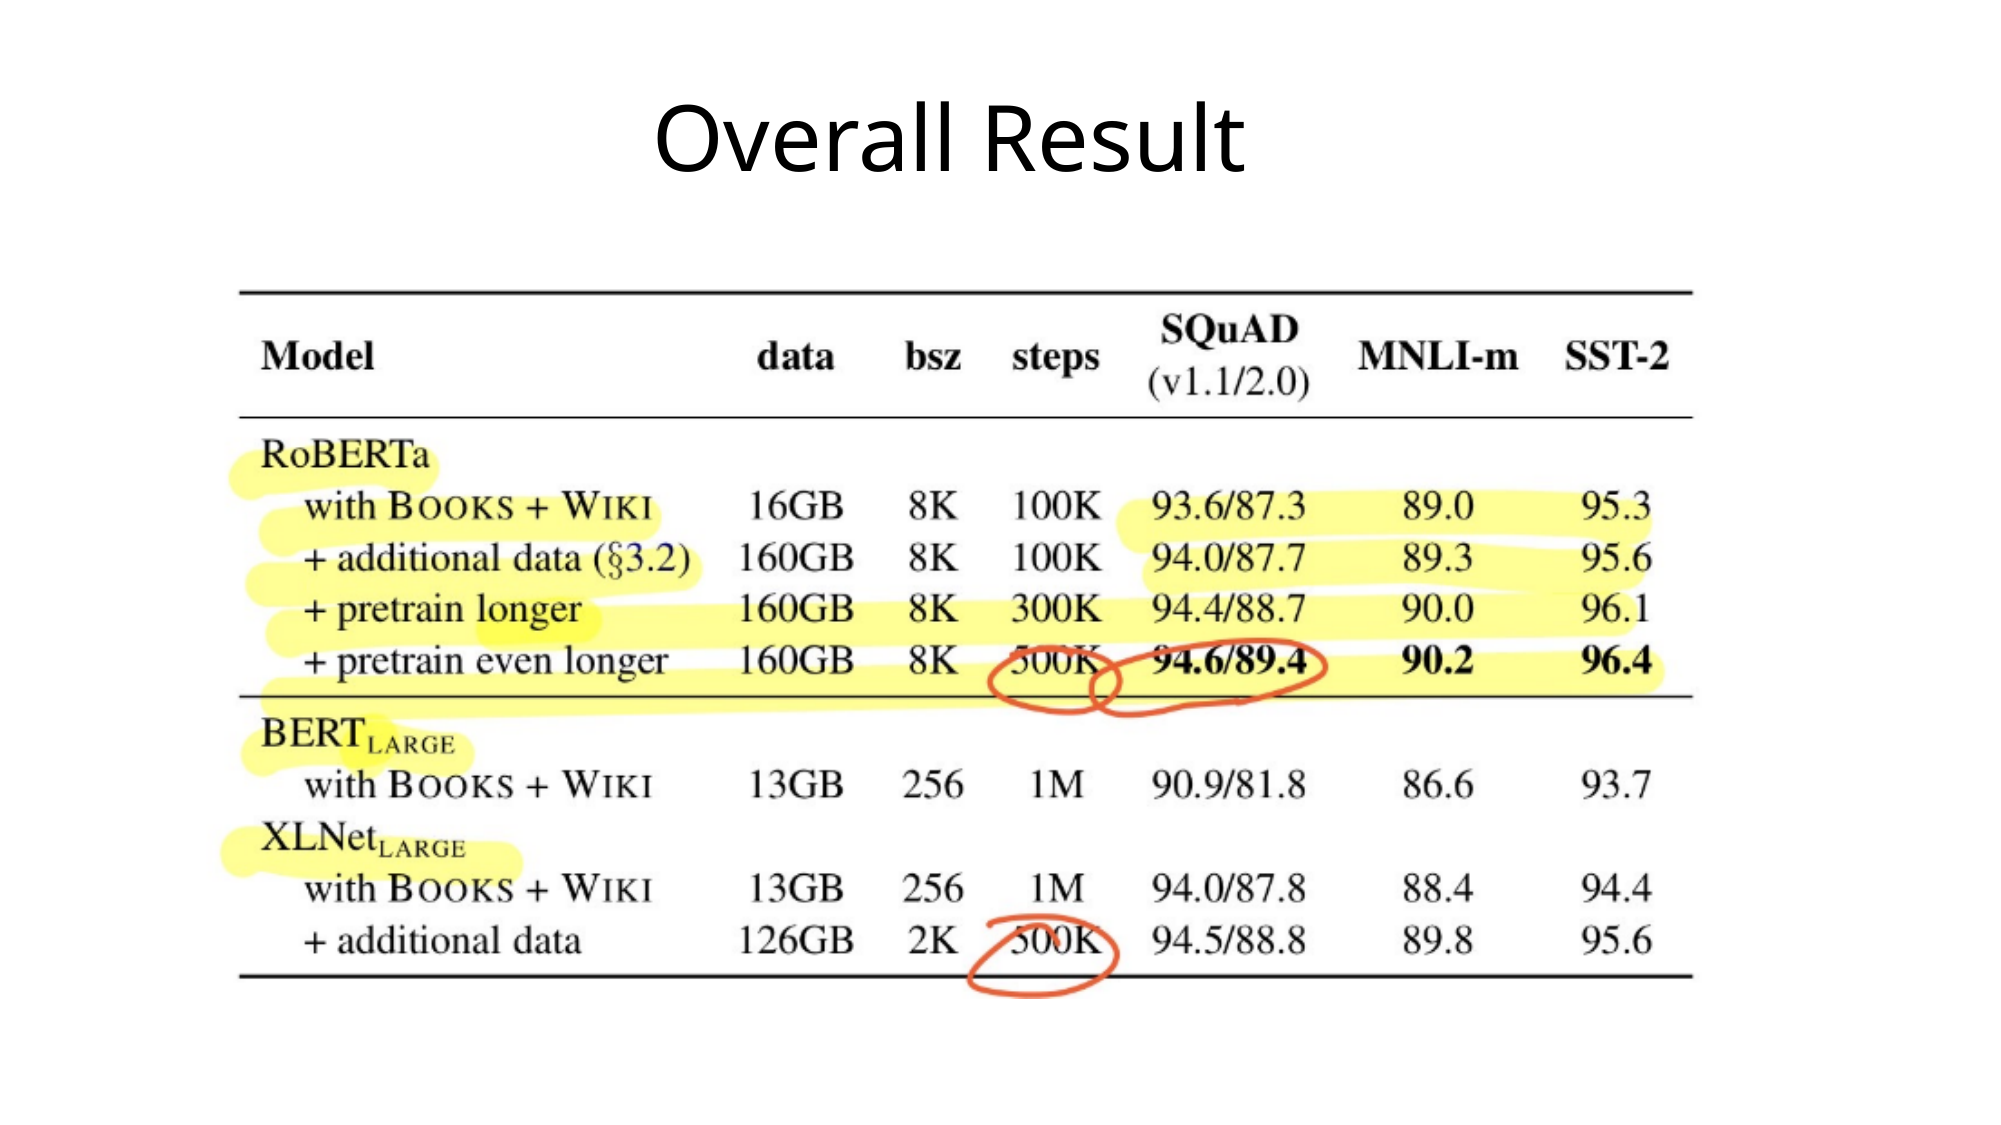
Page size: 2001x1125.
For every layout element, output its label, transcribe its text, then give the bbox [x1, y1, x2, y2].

title Overall Result [137, 59, 1762, 224]
picture [173, 223, 1727, 999]
